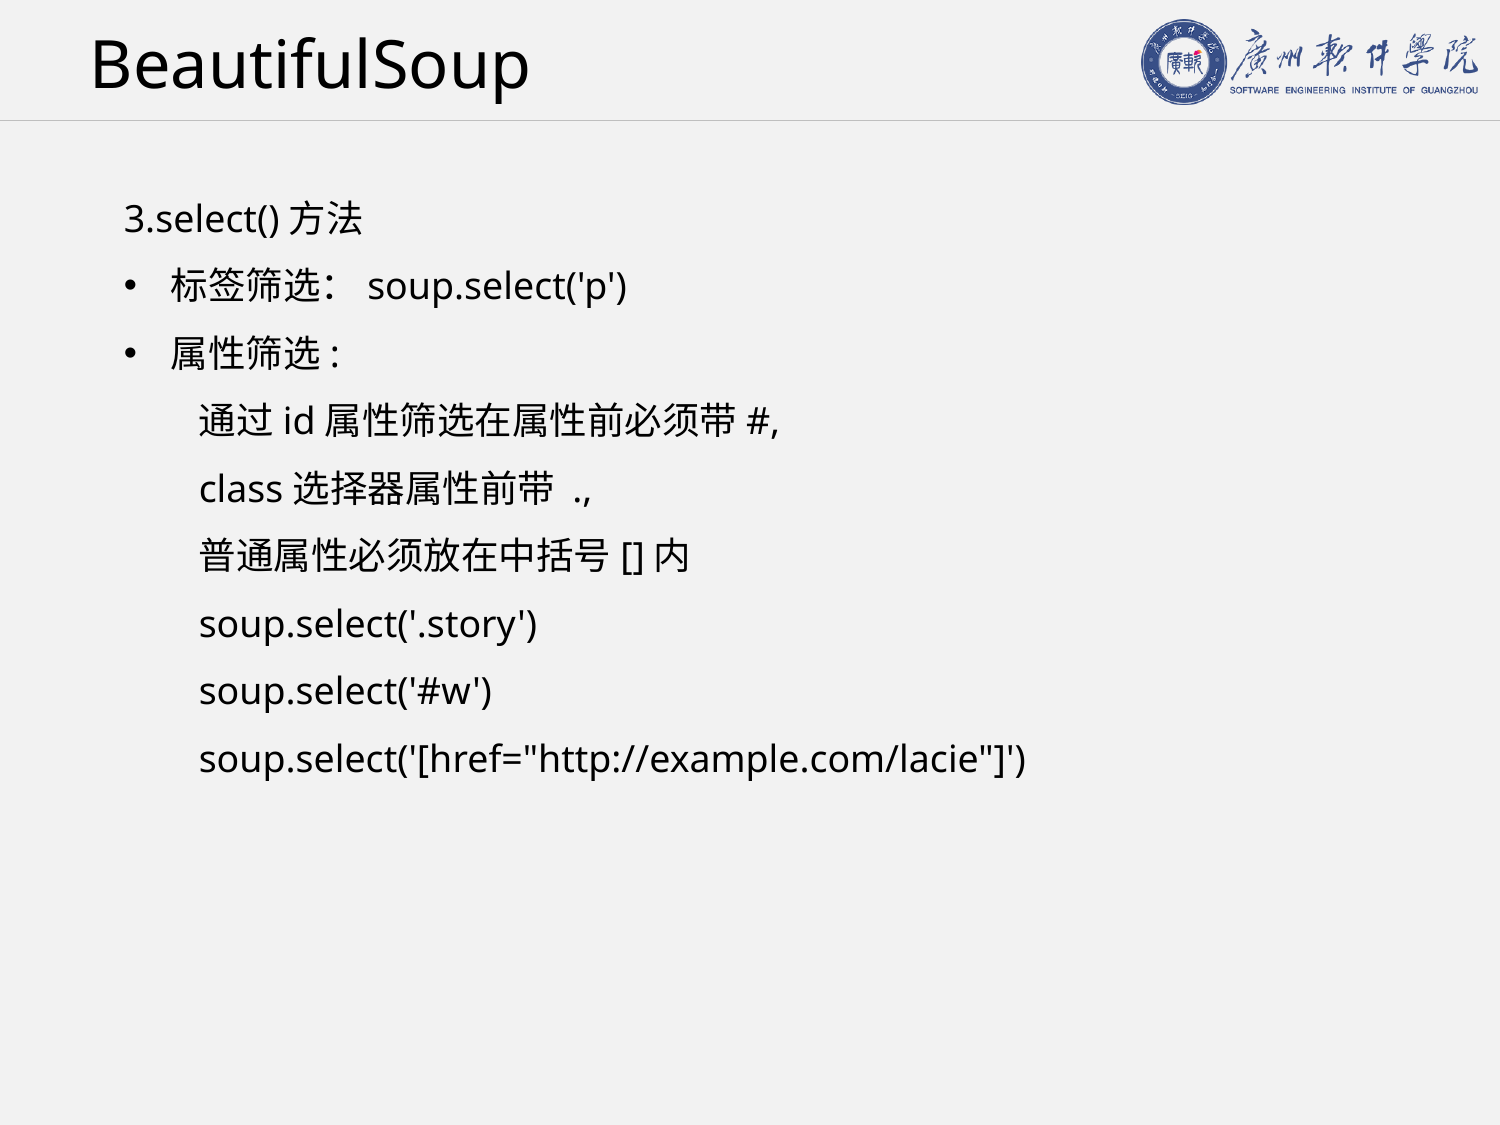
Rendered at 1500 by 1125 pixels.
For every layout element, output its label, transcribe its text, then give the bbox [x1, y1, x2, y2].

picture [1141, 19, 1478, 105]
title BeautifulSoup [75, 23, 966, 117]
text_box 3.select()方法 标签筛选：soup.select('p') 属性筛选: 通过id属性筛选在属性前必须带#, class选择器属性前带 ., 普通属性必须放在中括号[]内 soup.select('.story') soup.select('#w') soup.select('[href="http://example.com/lacie"]') [109, 164, 1208, 833]
